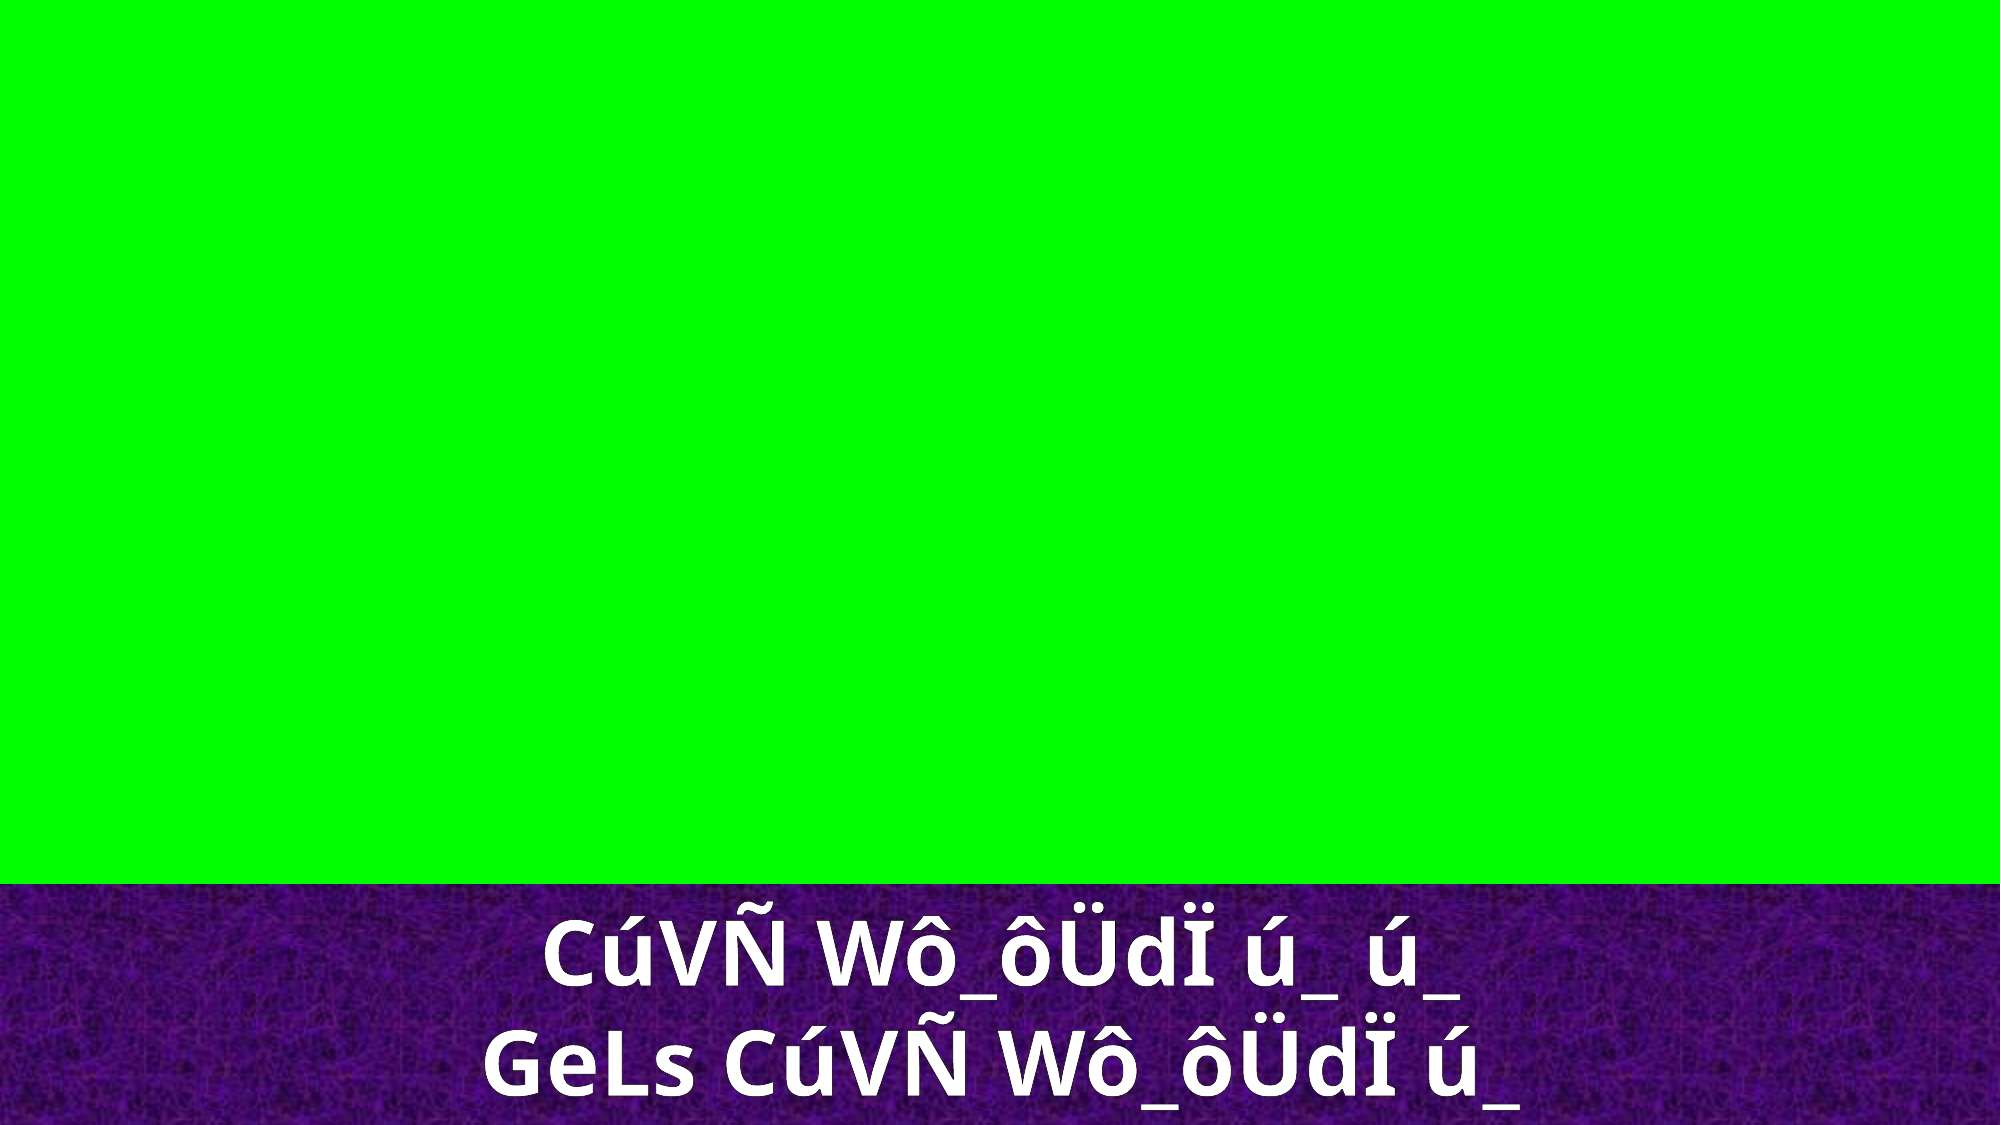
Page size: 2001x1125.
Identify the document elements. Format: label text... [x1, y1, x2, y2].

text_box CúVÑ Wô_ôÜdÏ ú_ ú_ GeLs CúVÑ Wô_ôÜdÏ ú_ [0, 886, 2000, 1122]
